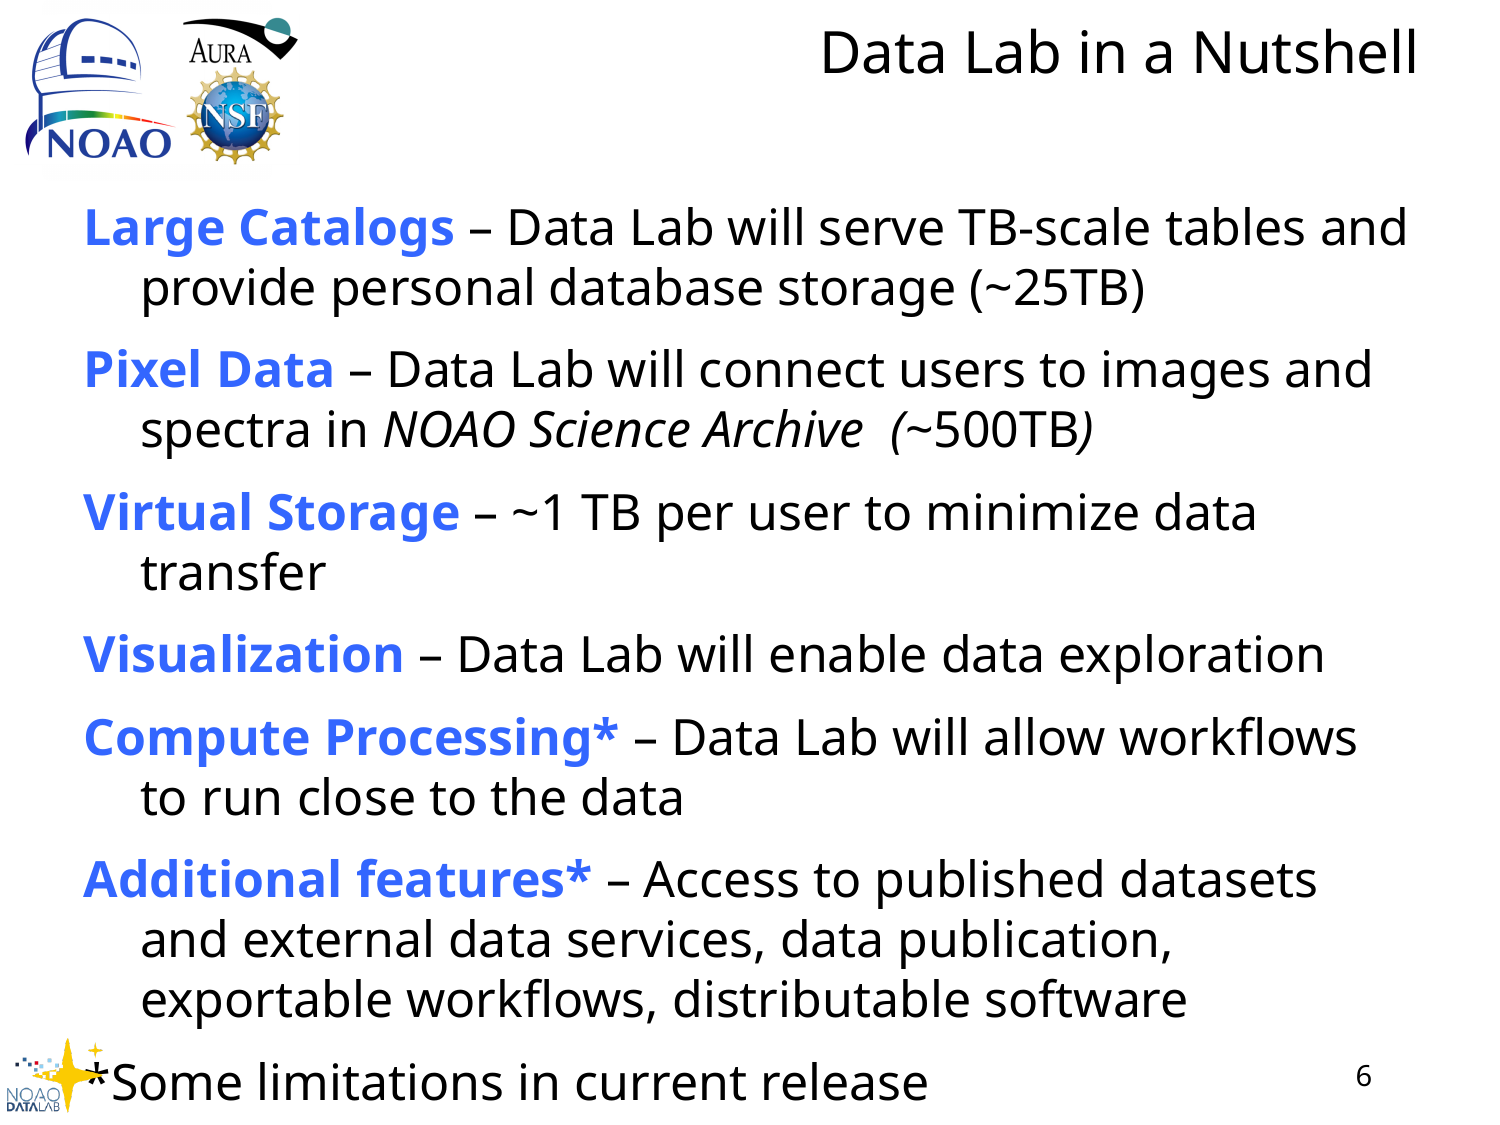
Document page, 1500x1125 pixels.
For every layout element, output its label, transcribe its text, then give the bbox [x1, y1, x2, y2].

list Large Catalogs – Data Lab will serve TB-scale tables and provide personal database storage (~25TB) Pixel Data – Data Lab will connect users to images and spectra in NOAO Science Archive (~500TB) Virtual Storage – ~1 TB per user to minimize data transfer Visualization – Data Lab will enable data exploration Compute Processing* – Data Lab will allow workflows to run close to the data Additional features* – Access to published datasets and external data services, data publication, exportable workflows, distributable software *Some limitations in current release [68, 187, 1432, 1001]
slide_number 6 [1074, 1049, 1388, 1101]
title Data Lab in a Nutshell [324, 12, 1436, 88]
picture [14, 14, 300, 165]
picture [0, 1029, 118, 1125]
